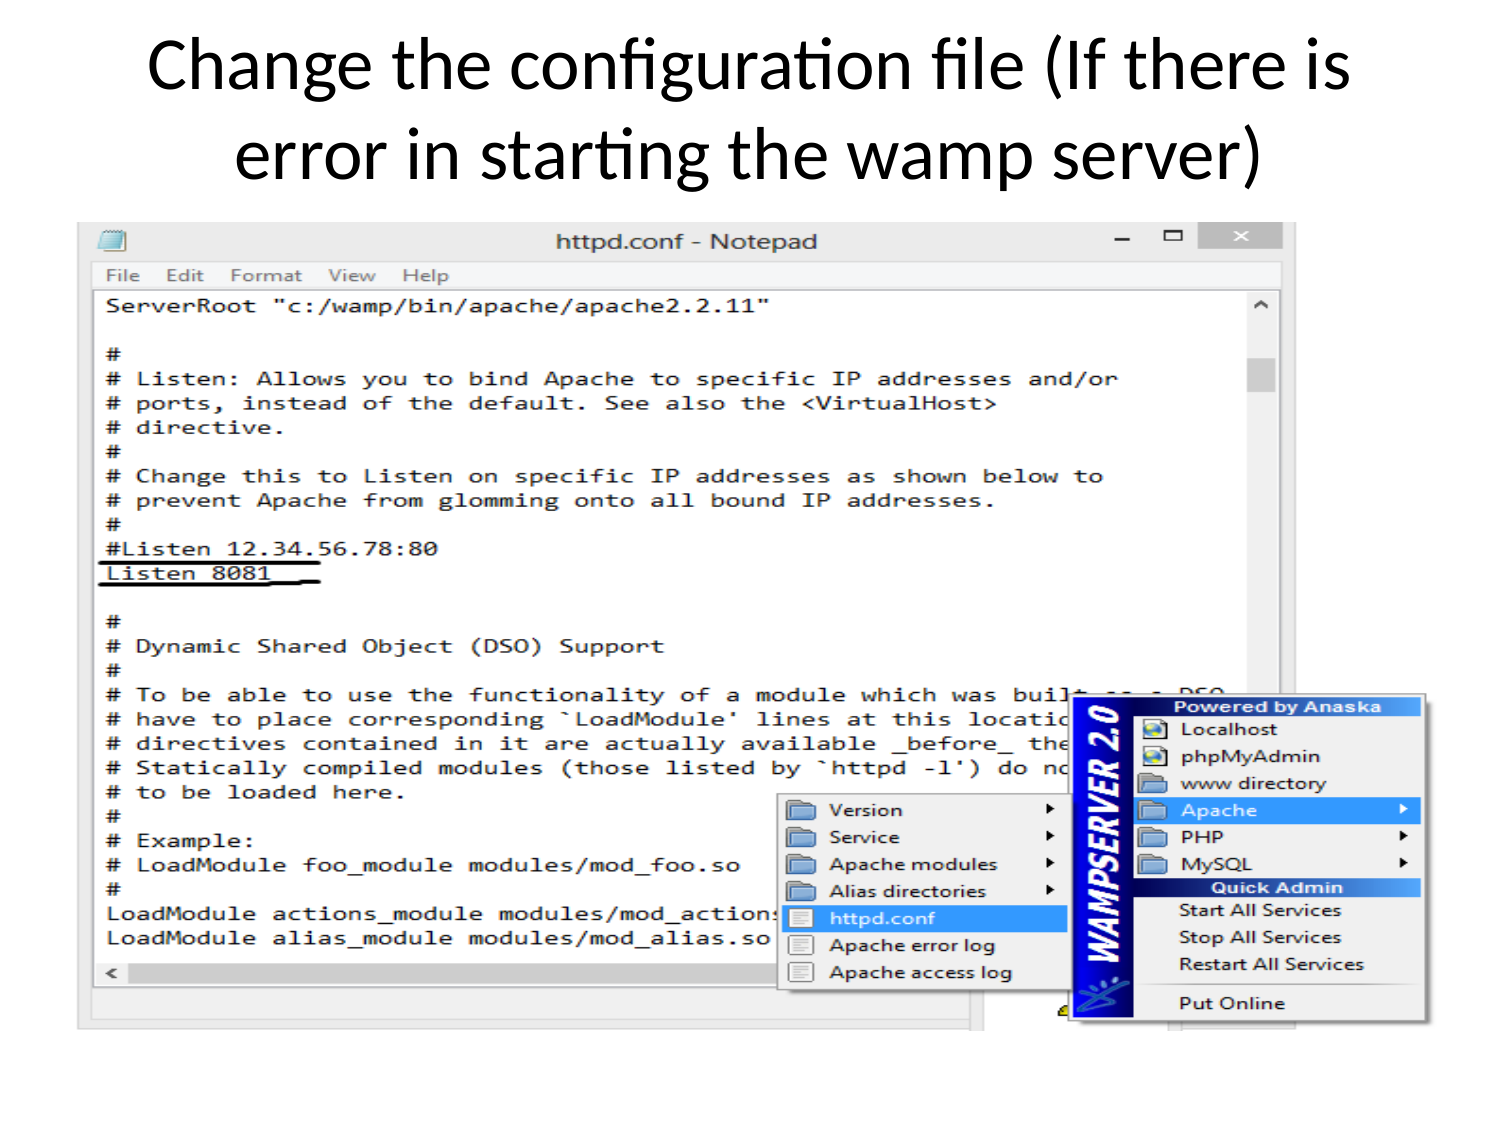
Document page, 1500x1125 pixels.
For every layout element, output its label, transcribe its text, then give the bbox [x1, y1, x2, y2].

title Change the configuration file (If there is error in starting the wamp server) [75, 45, 1425, 164]
picture [70, 222, 1442, 1031]
